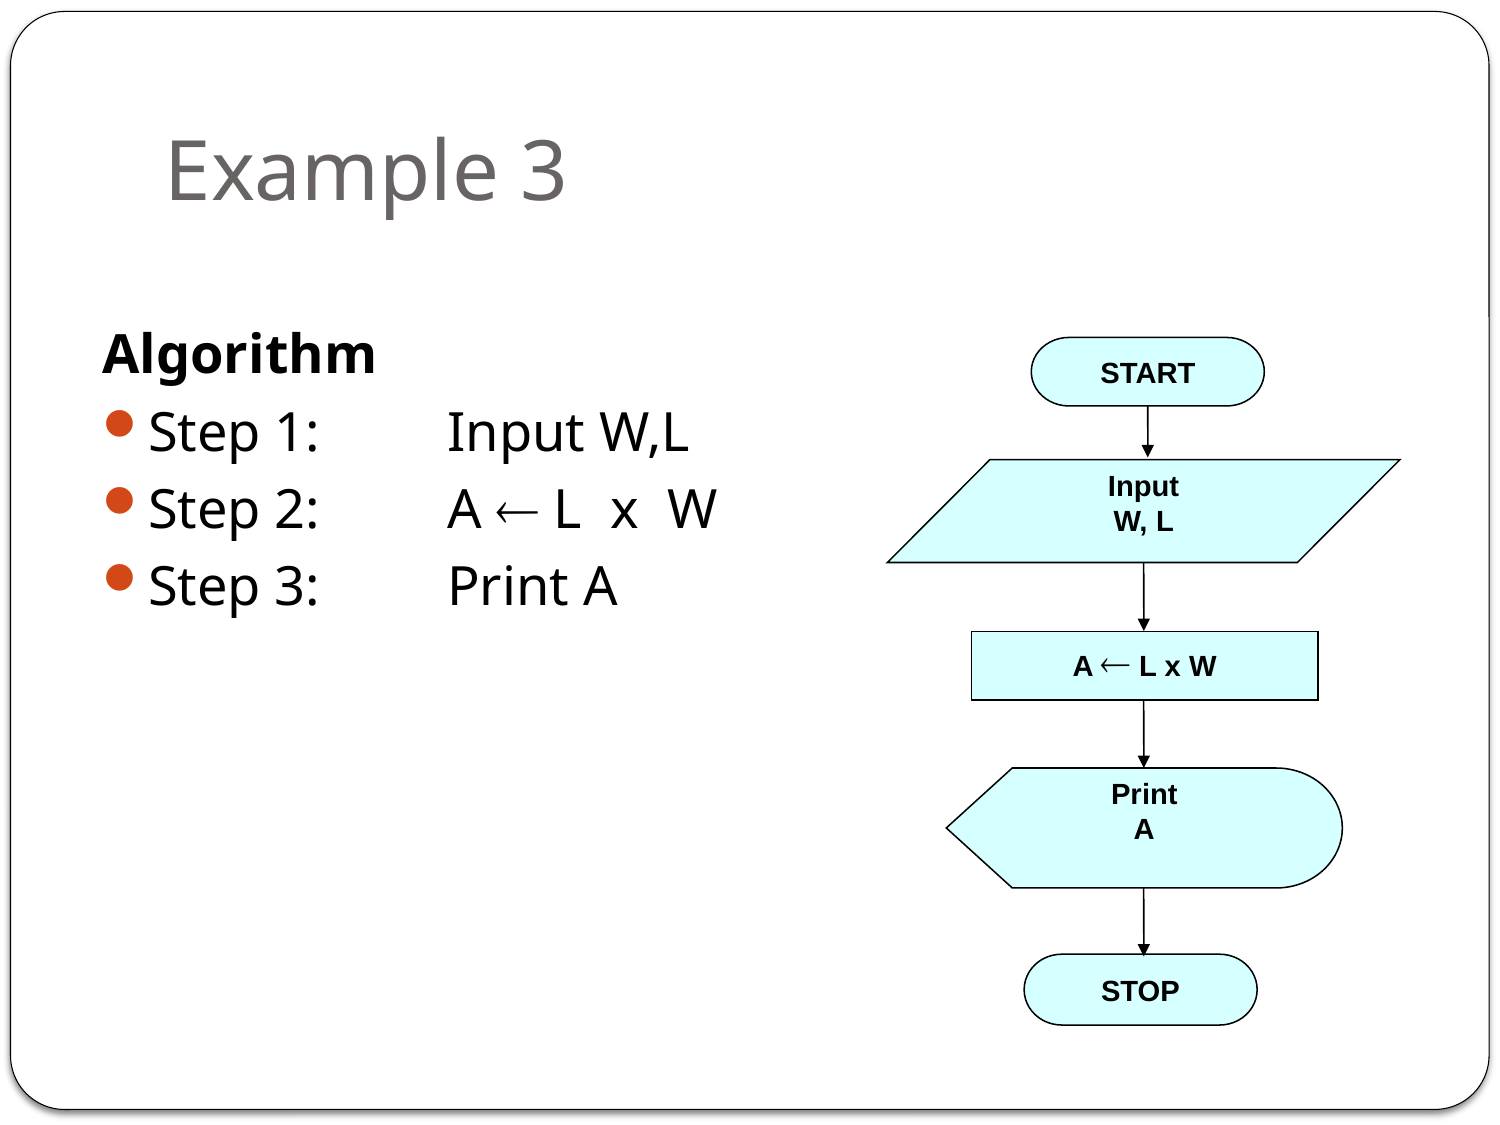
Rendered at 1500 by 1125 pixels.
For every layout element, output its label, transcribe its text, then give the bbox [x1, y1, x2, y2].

title Example 3 [150, 45, 1425, 233]
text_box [887, 337, 1401, 1026]
list Algorithm Step 1: Input W,L Step 2: A  L x W Step 3: Print A [87, 312, 1438, 950]
